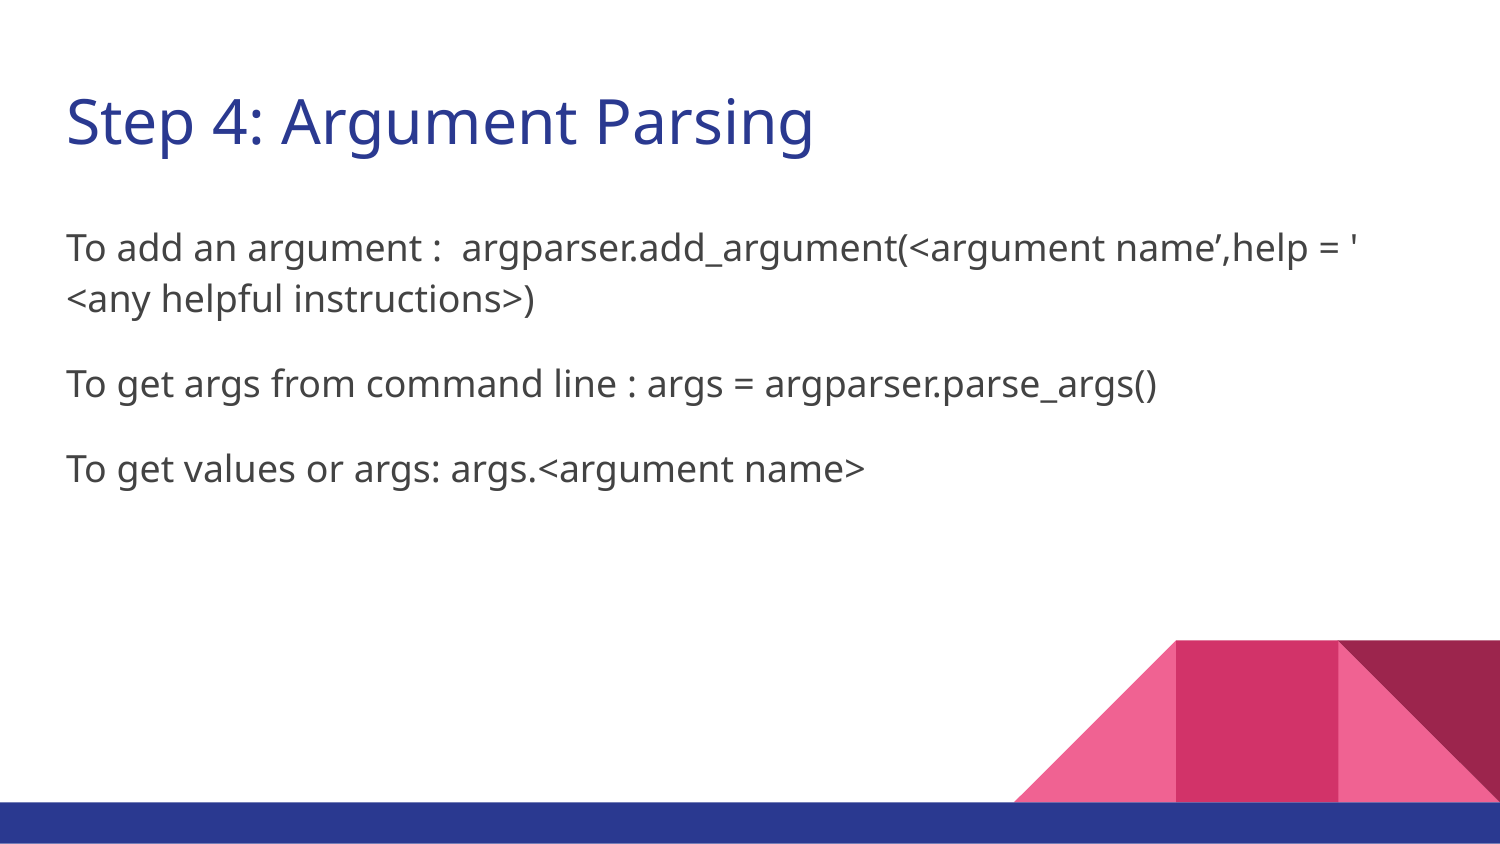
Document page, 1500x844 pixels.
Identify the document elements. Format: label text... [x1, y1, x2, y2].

title Step 4: Argument Parsing [51, 67, 1449, 167]
list To add an argument : argparser.add_argument(<argument name’,help = ' <any helpful instructions>) To get args from command line : args = argparser.parse_args() To get values or args: args.<argument name> [51, 201, 1449, 750]
